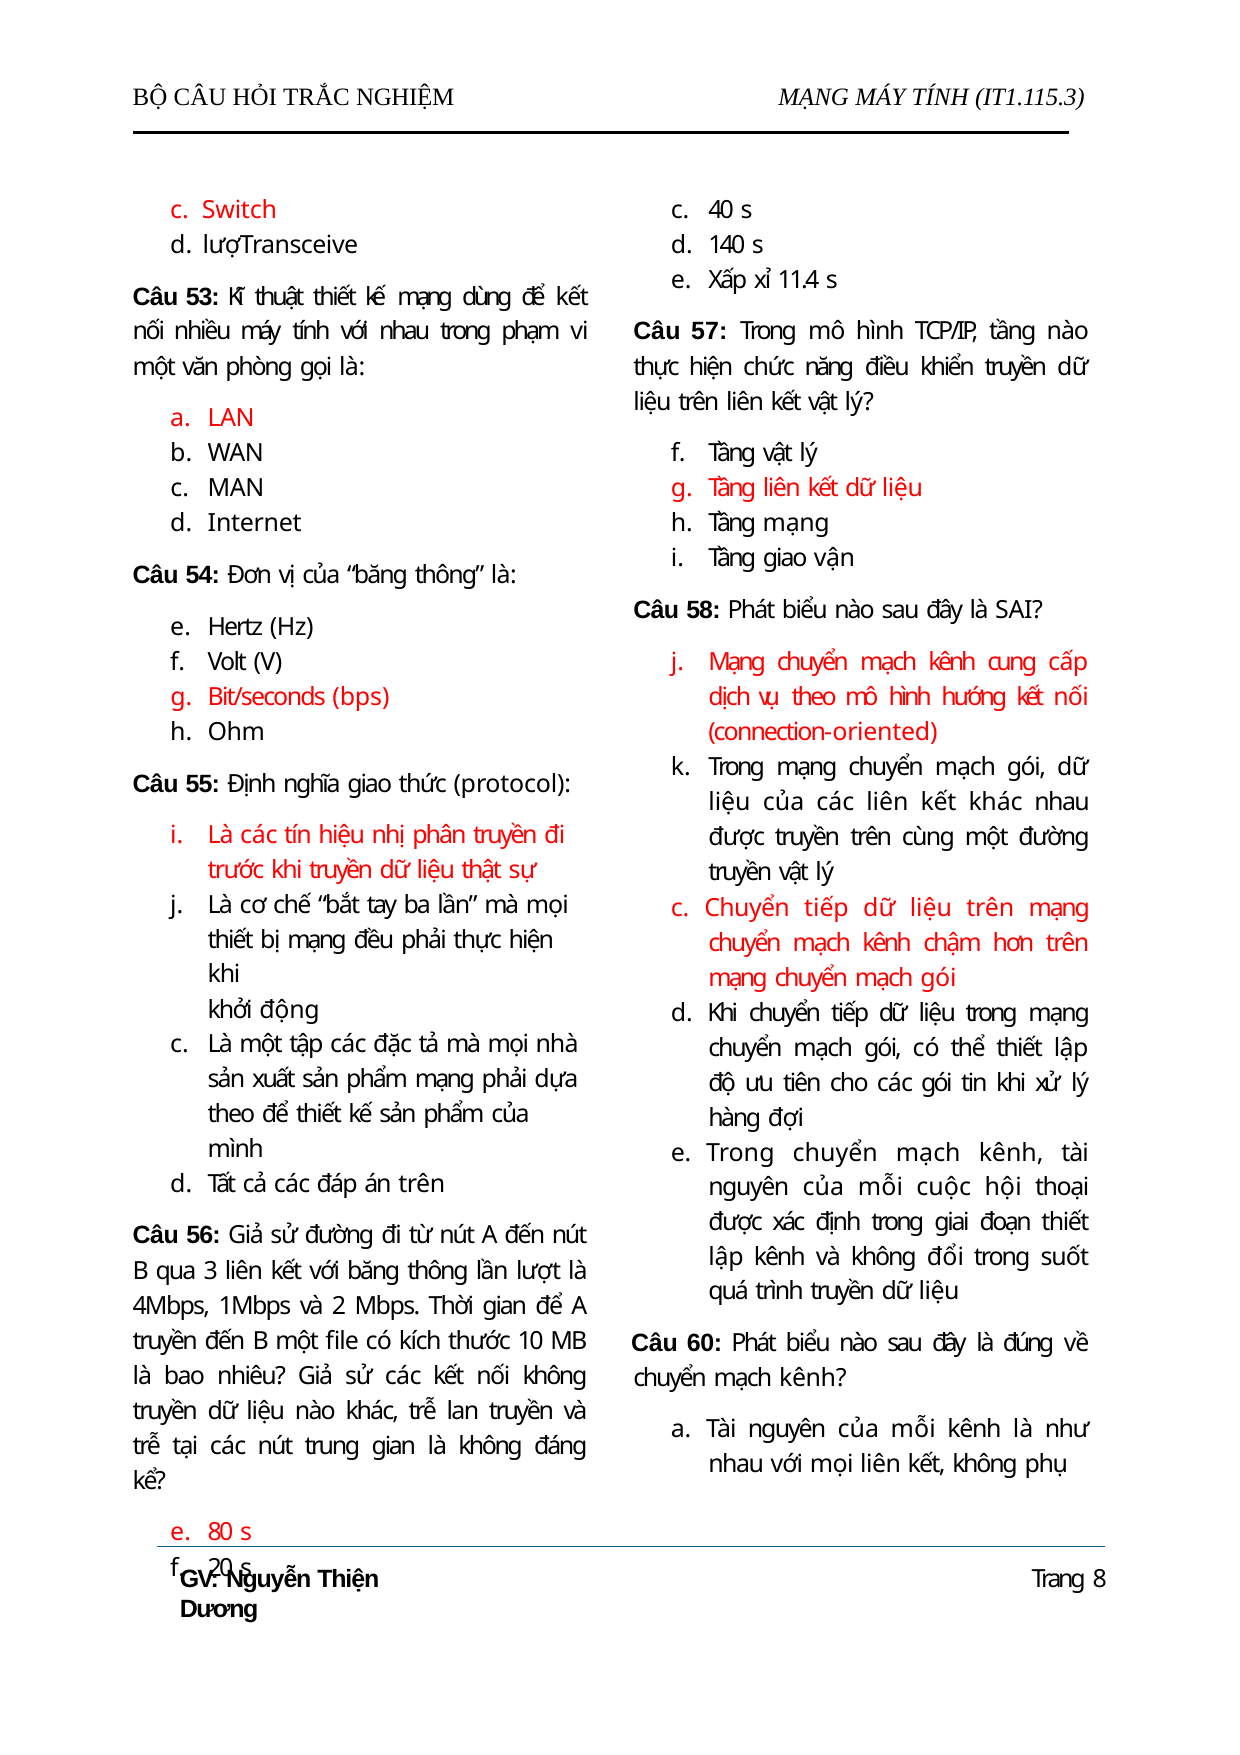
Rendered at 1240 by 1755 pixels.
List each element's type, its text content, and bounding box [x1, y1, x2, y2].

text_box MẠNG MÁY TÍNH (IT1.115.3) [776, 78, 1090, 111]
text_box d. Khi chuyển tiếp dữ liệu trong mạng chuyển mạch gói, có thể thiết lập độ ưu tiên cho các gói tin khi xử lý hàng đợi e. Trong chuyển mạch kênh, tài nguyên của mỗi cuộc hội thoại được xác định trong giai đoạn thiết lập kênh và không đổi trong suốt quá trình truyền dữ liệu Câu 60: Phát biểu nào sau đây là đúng về chuyển mạch kênh? a. Tài nguyên của mỗi kênh là như nhau với mọi liên kết, không phụ [631, 989, 1089, 1478]
text_box c. Switch d. lượTransceive Câu 53: Kĩ thuật thiết kế mạng dùng để kết nối nhiều máy tính với nhau trong phạm vi một văn phòng gọi là: LAN WAN MAN Internet Câu 54: Đơn vị của “băng thông” là: Hertz (Hz) Volt (V) Bit/seconds (bps) Ohm Câu 55: Định nghĩa giao thức (protocol): Là các tín hiệu nhị phân truyền đi trước khi truyền dữ liệu thật sự Là cơ chế “bắt tay ba lần” mà mọi thiết bị mạng đều phải thực hiện khi khởi động Là một tập các đặc tả mà mọi nhà sản xuất sản phẩm mạng phải dựa theo để thiết kế sản phẩm của mình Tất cả các đáp án trên Câu 56: Giả sử đường đi từ nút A đến nút B qua 3 liên kết với băng thông lần lượt là 4Mbps, 1Mbps và 2 Mbps. Thời gian để A truyền đến B một file có kích thước 10 MB là bao nhiêu? Giả sử các kết nối không truyền dữ liệu nào khác, trễ lan truyền và trễ tại các nút trung gian là không đáng kể? 80 s 20 s [130, 186, 589, 1581]
text_box c. Chuyển tiếp dữ liệu trên mạng chuyển mạch kênh chậm hơn trên mạng chuyển mạch gói [668, 884, 1089, 989]
slide_number Trang 8 [1016, 1561, 1117, 1755]
footer GV: Nguyễn Thiện Dương [177, 1561, 461, 1755]
text_box 40 s 140 s Xấp xỉ 11.4 s Câu 57: Trong mô hình TCP/IP, tầng nào thực hiện chức năng điều khiển truyền dữ liệu trên liên kết vật lý? Tầng vật lý Tầng liên kết dữ liệu Tầng mạng Tầng giao vận Câu 58: Phát biểu nào sau đây là SAI? Mạng chuyển mạch kênh cung cấp dịch vụ theo mô hình hướng kết nối (connection-oriented) Trong mạng chuyển mạch gói, dữ liệu của các liên kết khác nhau được truyền trên cùng một đường truyền vật lý [631, 186, 1089, 886]
text_box BỘ CÂU HỎI TRẮC NGHIỆM [130, 78, 458, 111]
